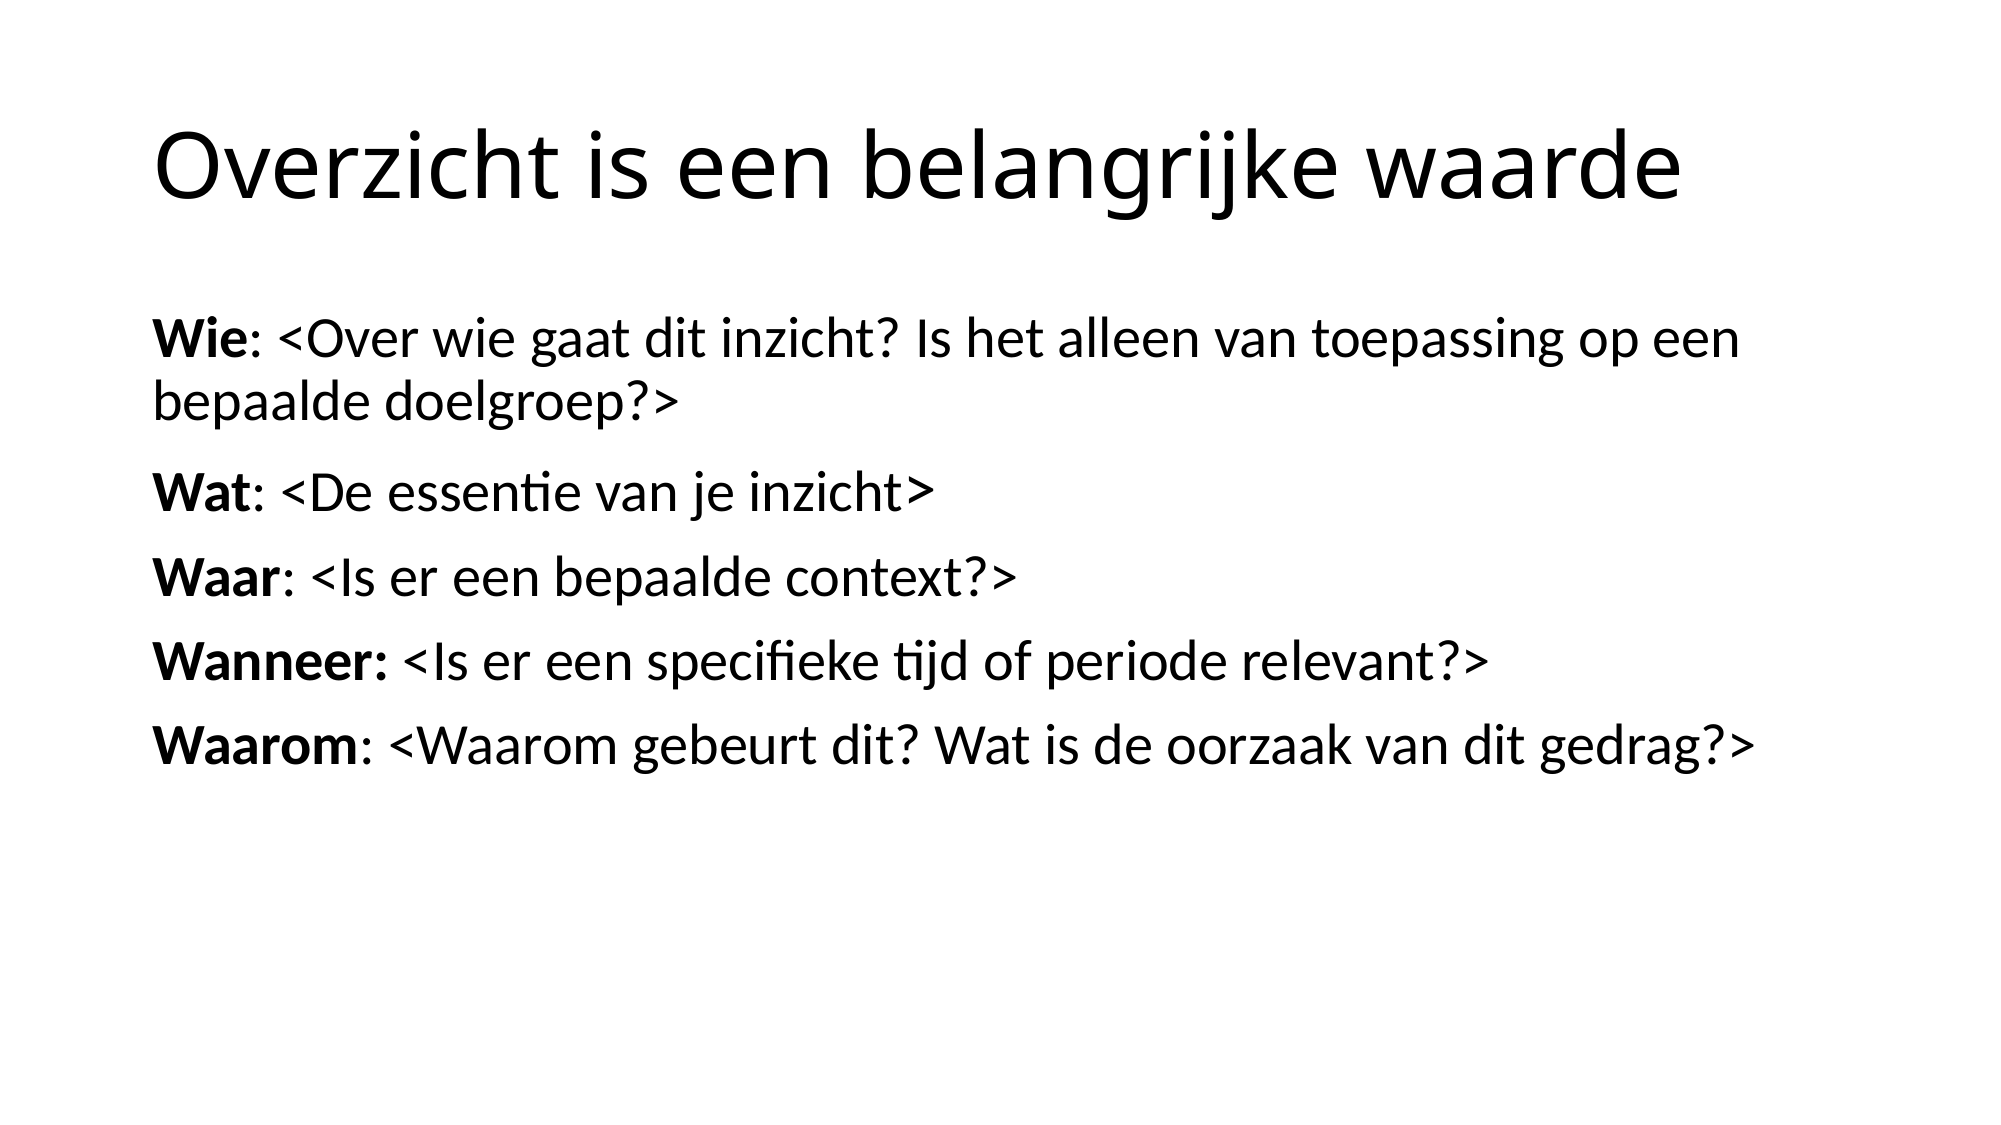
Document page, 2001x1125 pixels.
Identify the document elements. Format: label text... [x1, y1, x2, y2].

list Wie: <Over wie gaat dit inzicht? Is het alleen van toepassing op een bepaalde doelgroep?> Wat: <De essentie van je inzicht> Waar: <Is er een bepaalde context?> Wanneer: <Is er een specifieke tijd of periode relevant?> Waarom: <Waarom gebeurt dit? Wat is de oorzaak van dit gedrag?> [137, 299, 1863, 1014]
title Overzicht is een belangrijke waarde [137, 59, 1863, 278]
